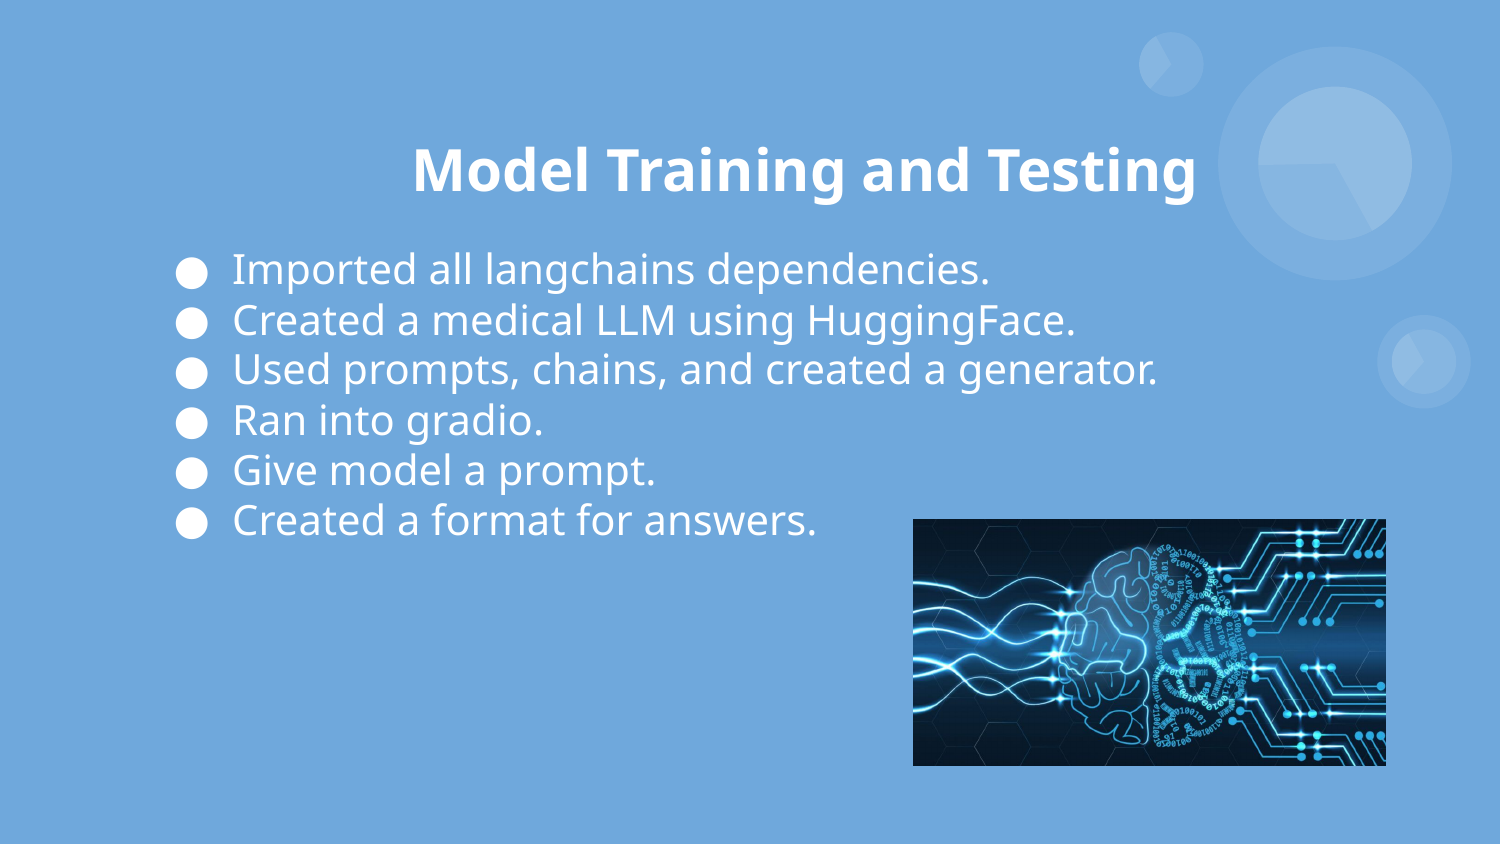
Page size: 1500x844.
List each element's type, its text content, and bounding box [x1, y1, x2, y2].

title Imported all langchains dependencies. Created a medical LLM using HuggingFace. Used prompts, chains, and created a generator. Ran into gradio. Give model a prompt. Created a format for answers. [142, 228, 1358, 716]
text_box Model Training and Testing [322, 117, 1288, 204]
picture [913, 518, 1386, 767]
